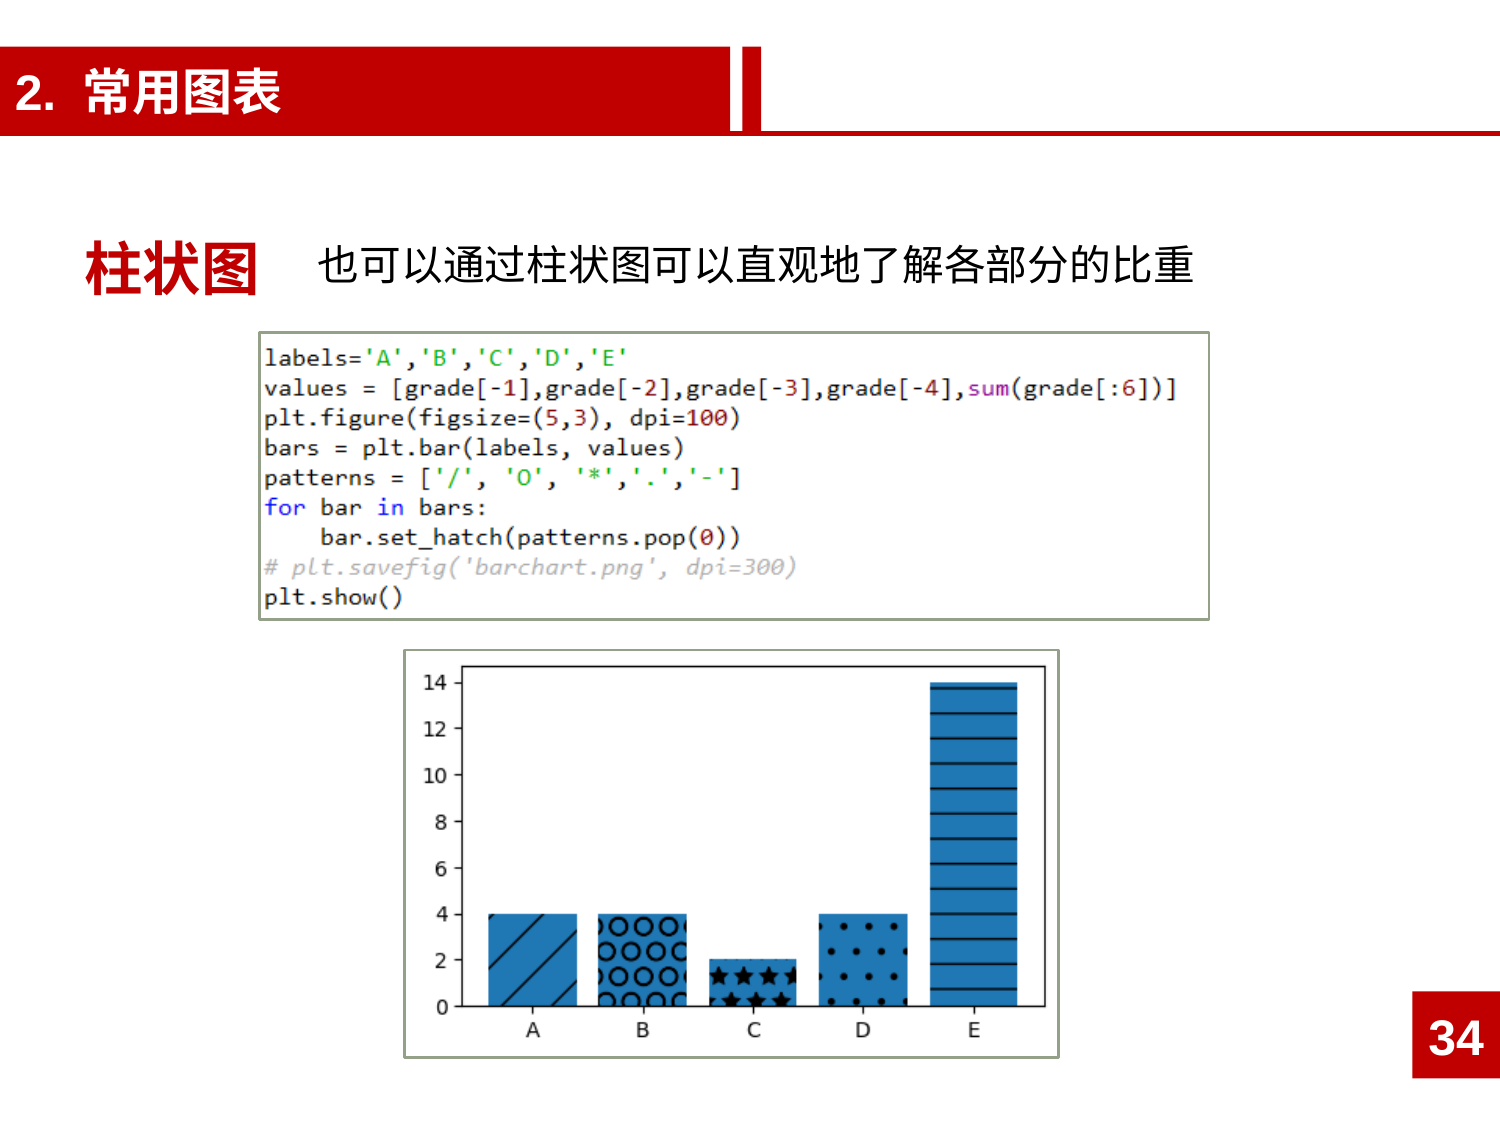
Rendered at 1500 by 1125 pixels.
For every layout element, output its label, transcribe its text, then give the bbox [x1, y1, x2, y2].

text_box 也可以通过柱状图可以直观地了解各部分的比重 [303, 231, 1210, 297]
picture [260, 333, 1209, 619]
text_box 34 [1412, 991, 1500, 1079]
picture [405, 650, 1058, 1057]
text_box 2. 常用图表 [0, 46, 731, 132]
text_box [742, 46, 762, 130]
text_box 柱状图 [69, 210, 1440, 310]
